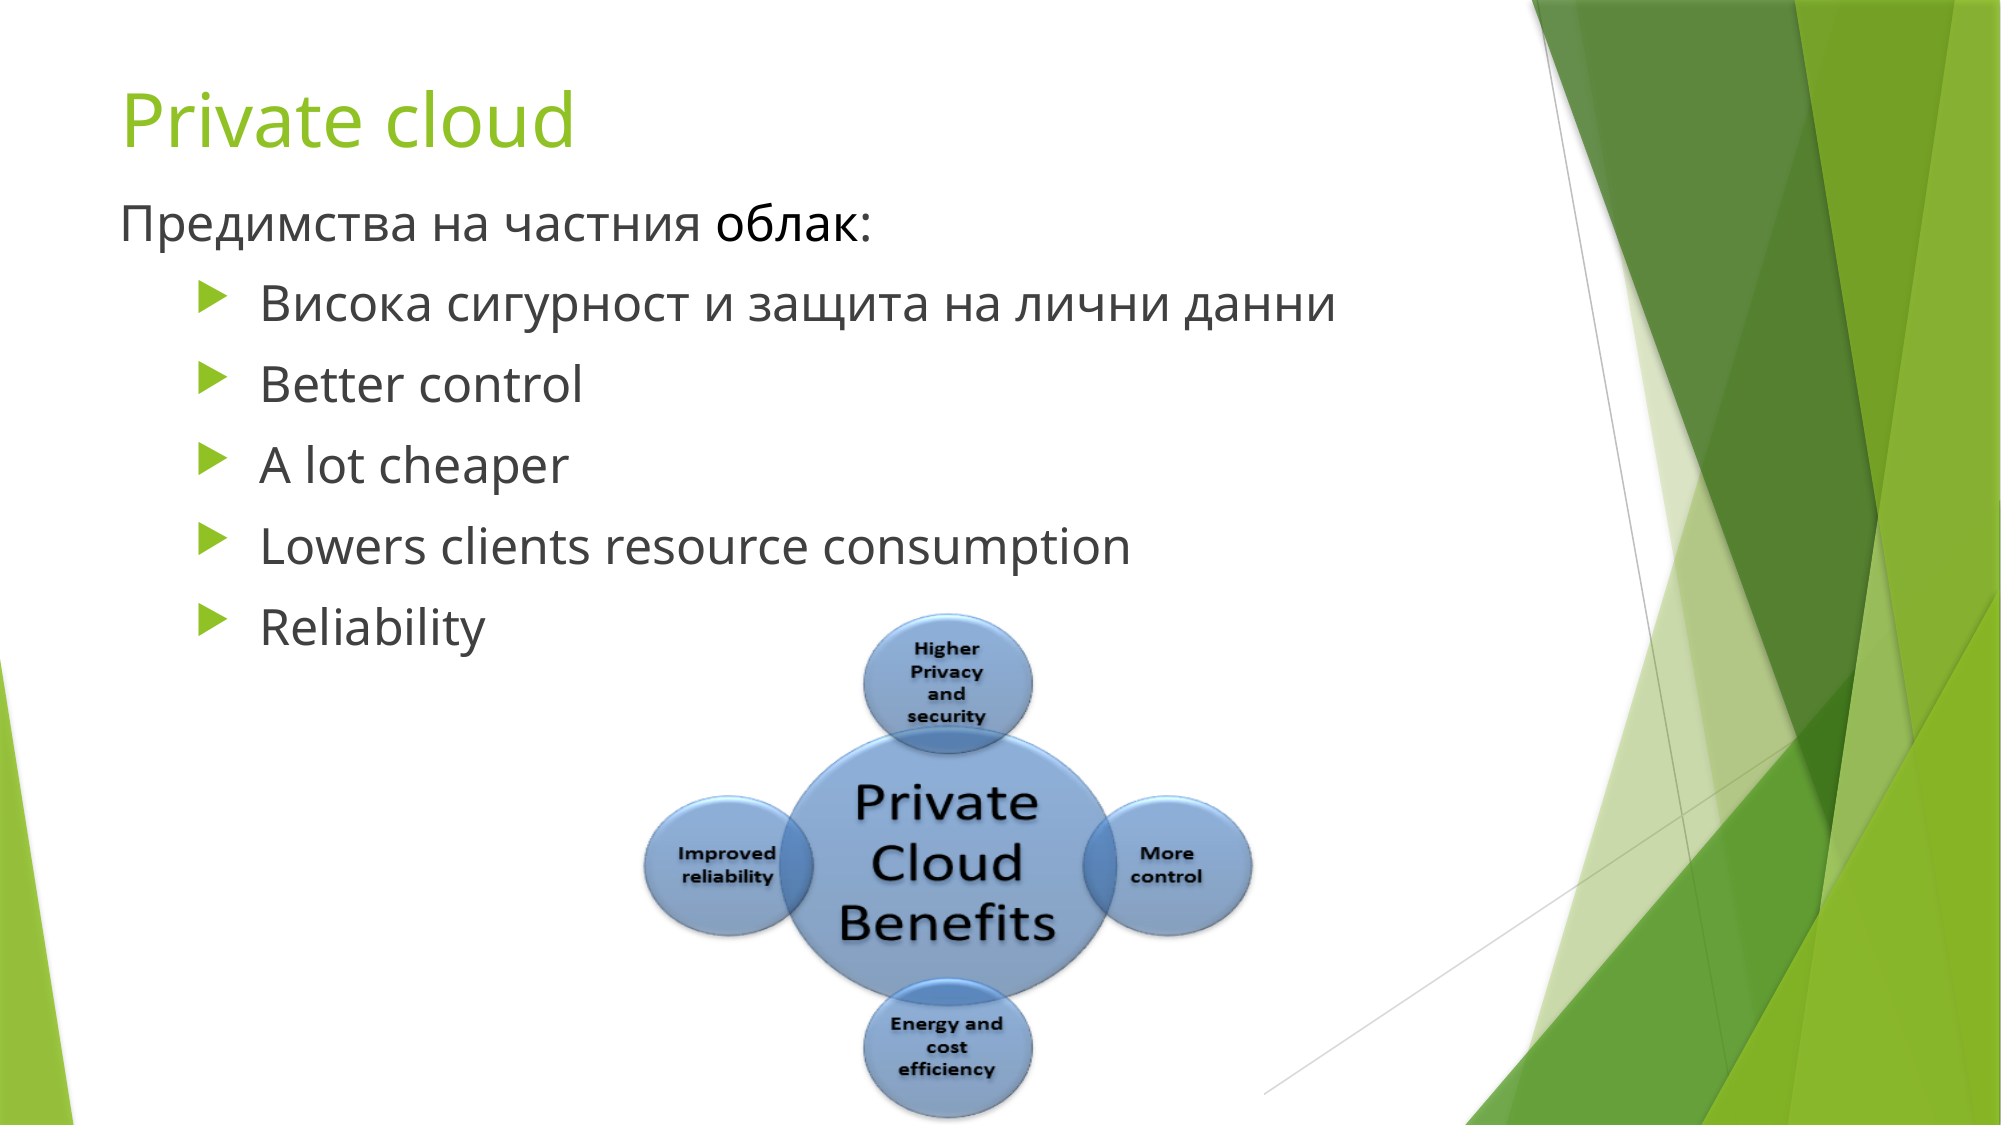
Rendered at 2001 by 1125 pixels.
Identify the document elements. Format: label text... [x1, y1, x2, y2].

picture [629, 606, 1264, 1125]
text_box Private cloud [105, 65, 1088, 183]
text_box Предимства на частния облак: Висока сигурност и защита на лични данни Better control A lot cheaper Lowers clients resource consumption Reliability [105, 183, 1688, 663]
